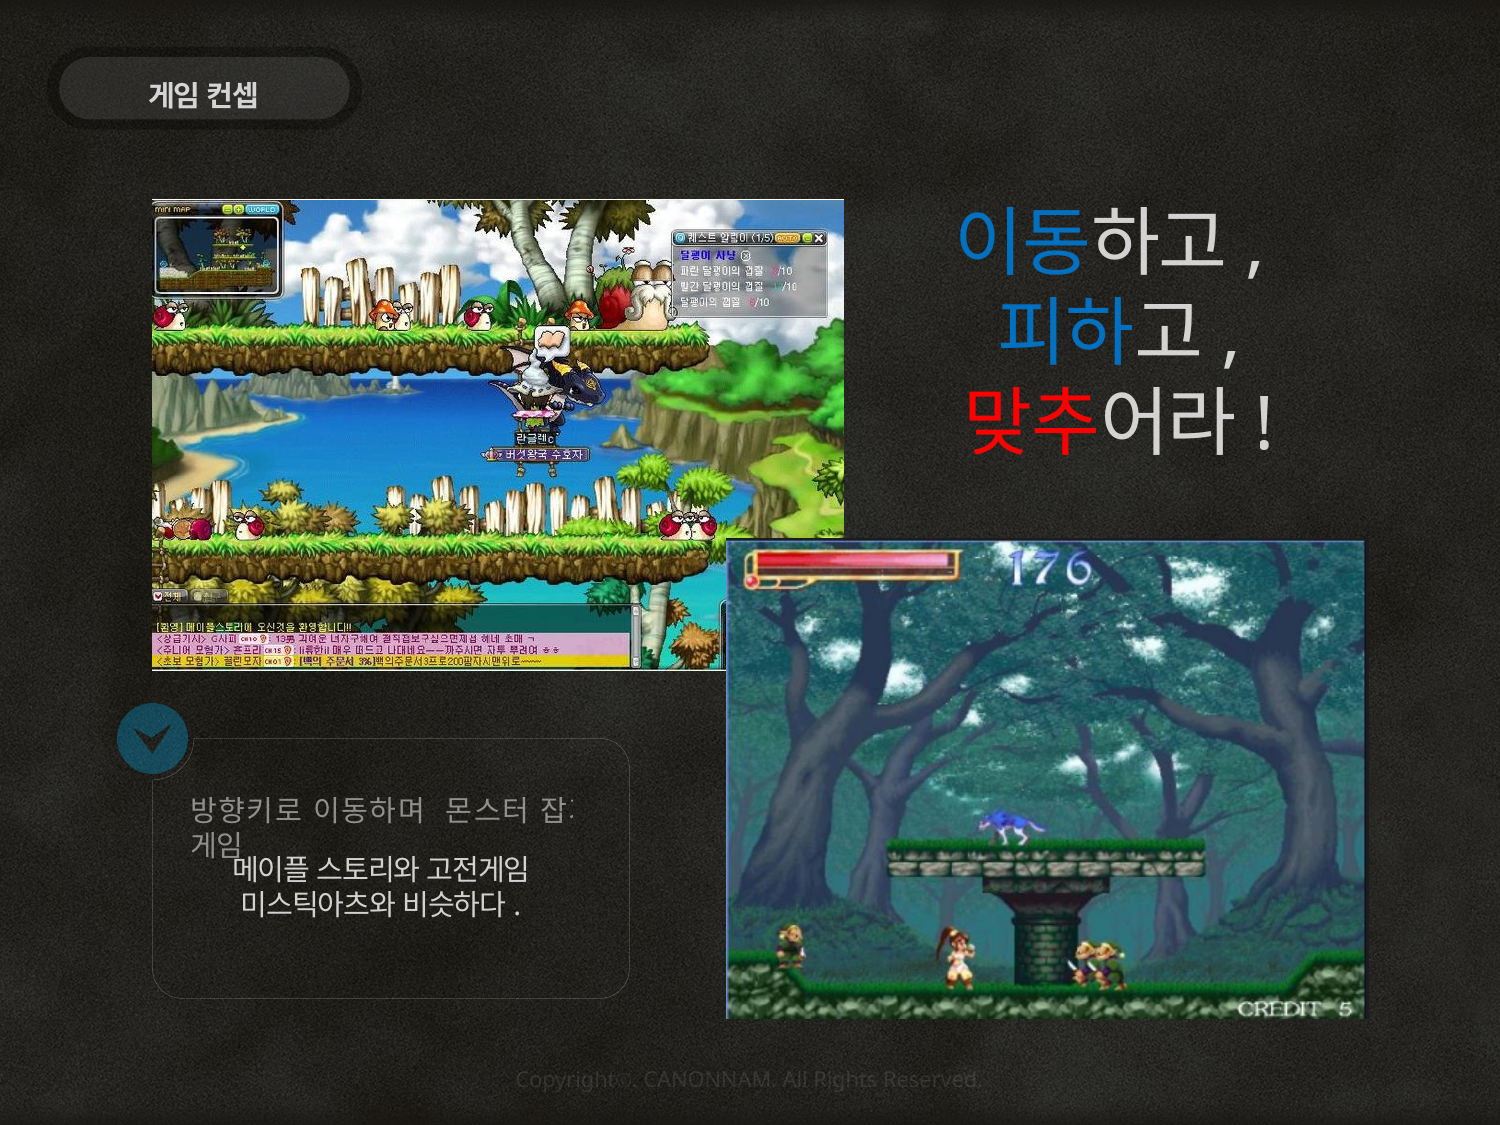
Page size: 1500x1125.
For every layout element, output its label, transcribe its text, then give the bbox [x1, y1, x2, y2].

picture [0, 0, 1500, 1125]
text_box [46, 46, 363, 130]
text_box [116, 702, 630, 999]
text_box 이동하고, 피하고, 맞추어라! [867, 187, 1372, 473]
